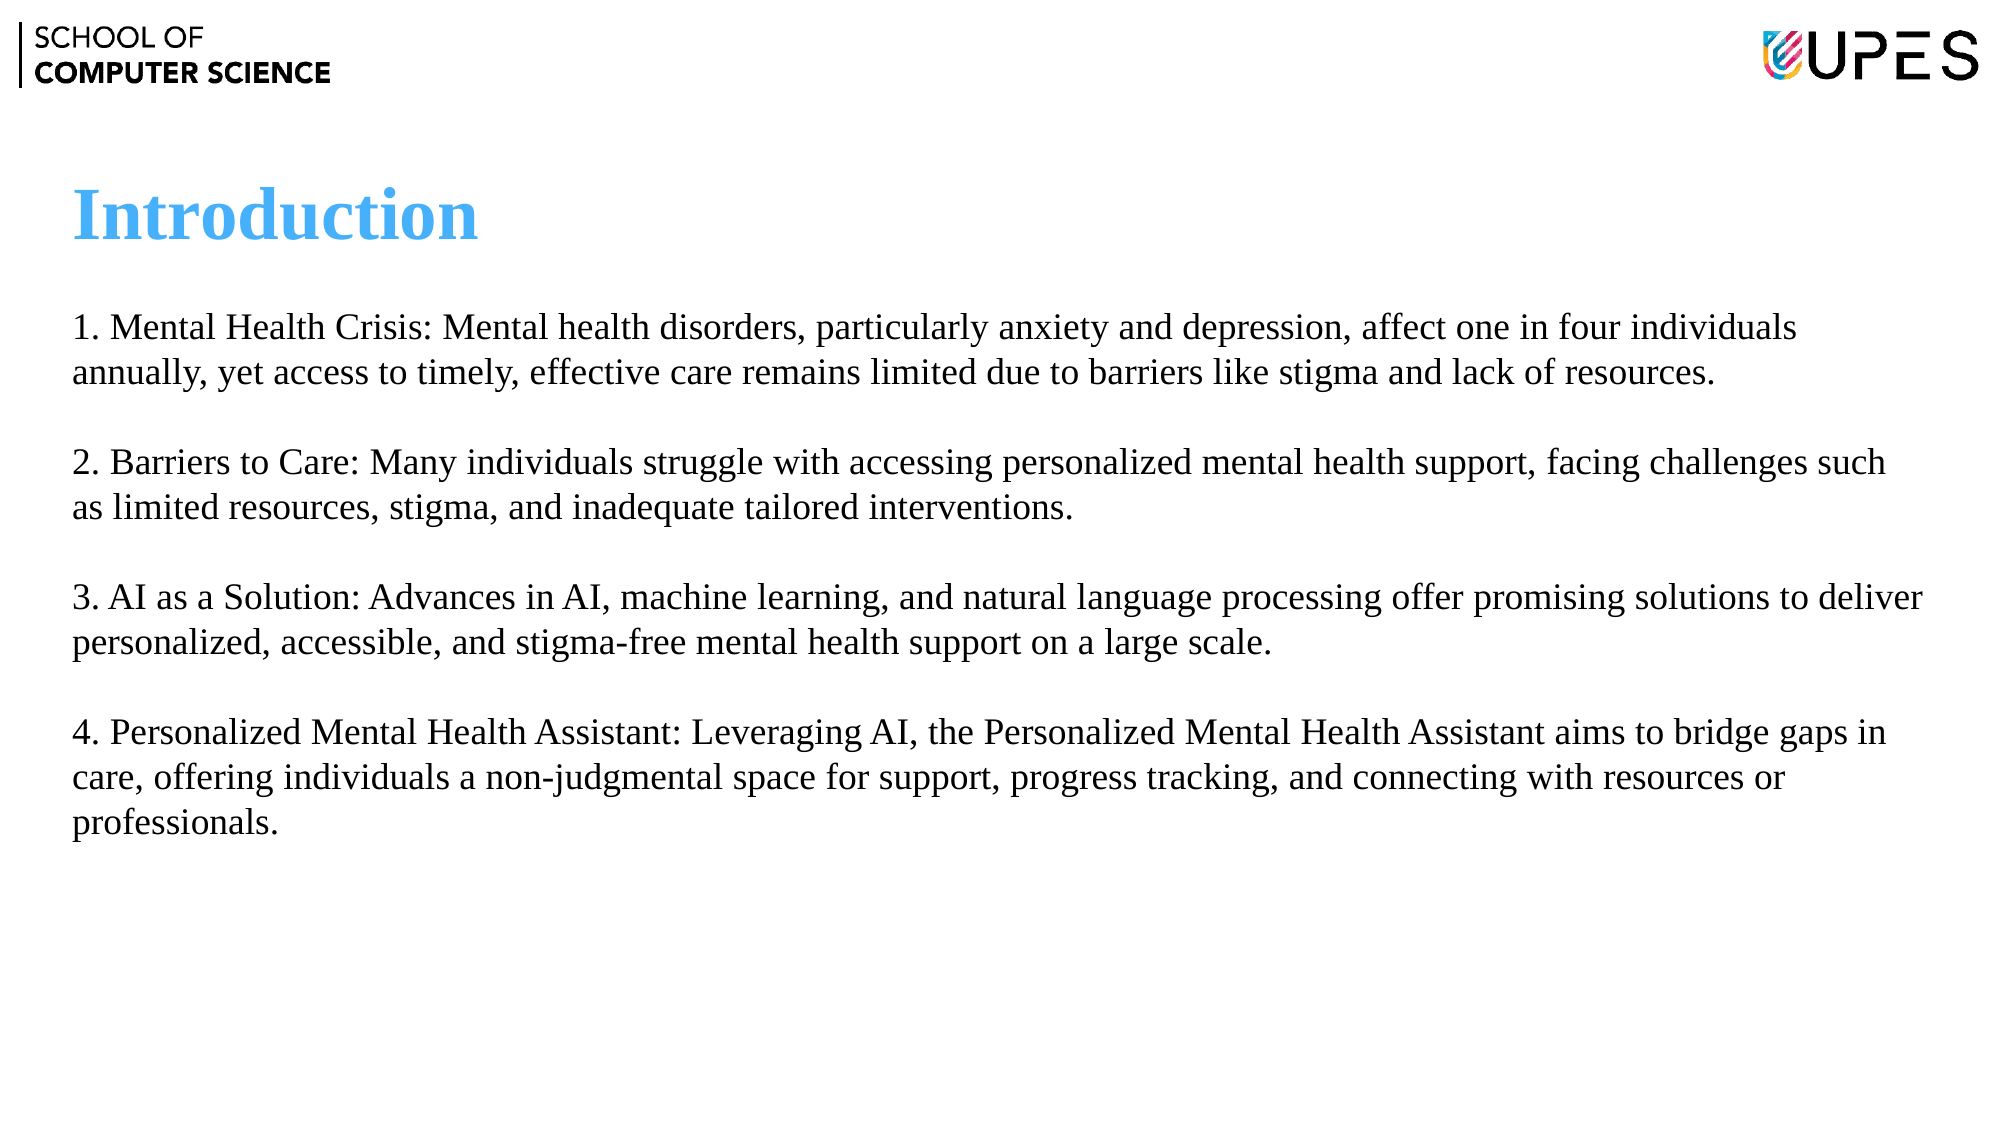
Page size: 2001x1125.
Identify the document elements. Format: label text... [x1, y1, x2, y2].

picture [1760, 0, 1981, 166]
text_box 1. Mental Health Crisis: Mental health disorders, particularly anxiety and depression, affect one in four individuals annually, yet access to timely, effective care remains limited due to barriers like stigma and lack of resources. 2. Barriers to Care: Many individuals struggle with accessing personalized mental health support, facing challenges such as limited resources, stigma, and inadequate tailored interventions. 3. AI as a Solution: Advances in AI, machine learning, and natural language processing offer promising solutions to deliver personalized, accessible, and stigma-free mental health support on a large scale. 4. Personalized Mental Health Assistant: Leveraging AI, the Personalized Mental Health Assistant aims to bridge gaps in care, offering individuals a non-judgmental space for support, progress tracking, and connecting with resources or professionals. [57, 249, 1943, 849]
picture [19, 22, 330, 88]
text_box Introduction [57, 156, 1293, 249]
